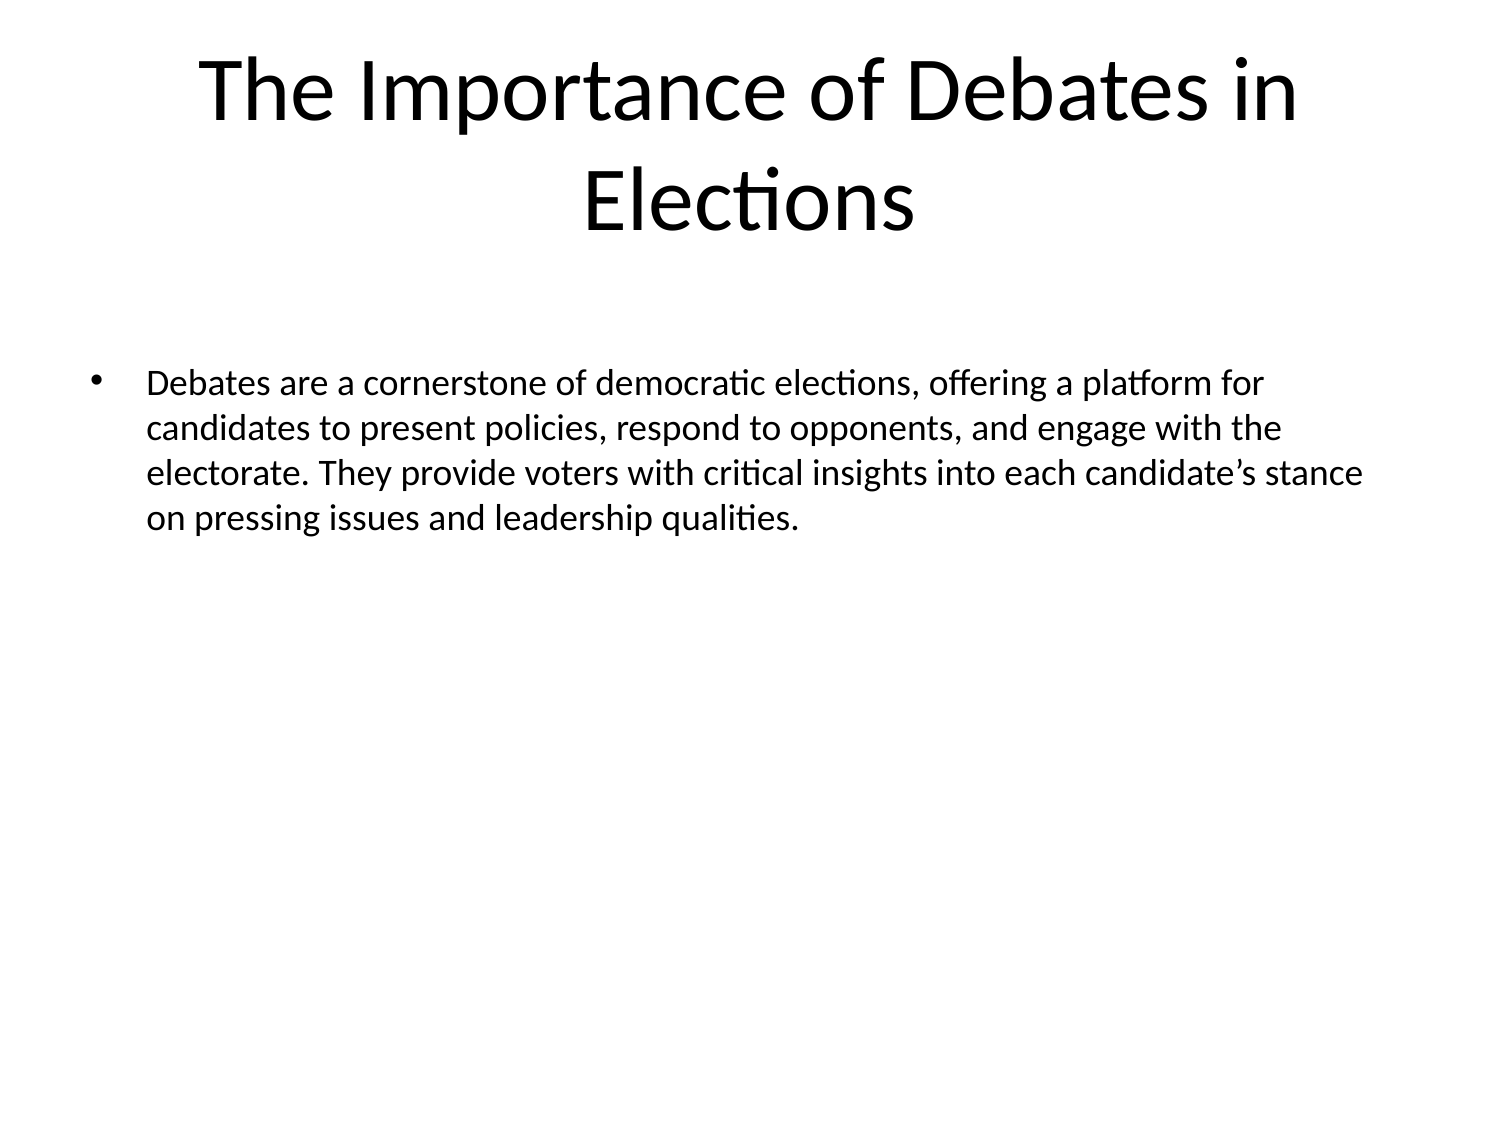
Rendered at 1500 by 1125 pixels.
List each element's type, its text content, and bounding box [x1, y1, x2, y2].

list Debates are a cornerstone of democratic elections, offering a platform for candidates to present policies, respond to opponents, and engage with the electorate. They provide voters with critical insights into each candidate’s stance on pressing issues and leadership qualities. [75, 262, 1425, 1005]
title The Importance of Debates in Elections [75, 45, 1425, 233]
